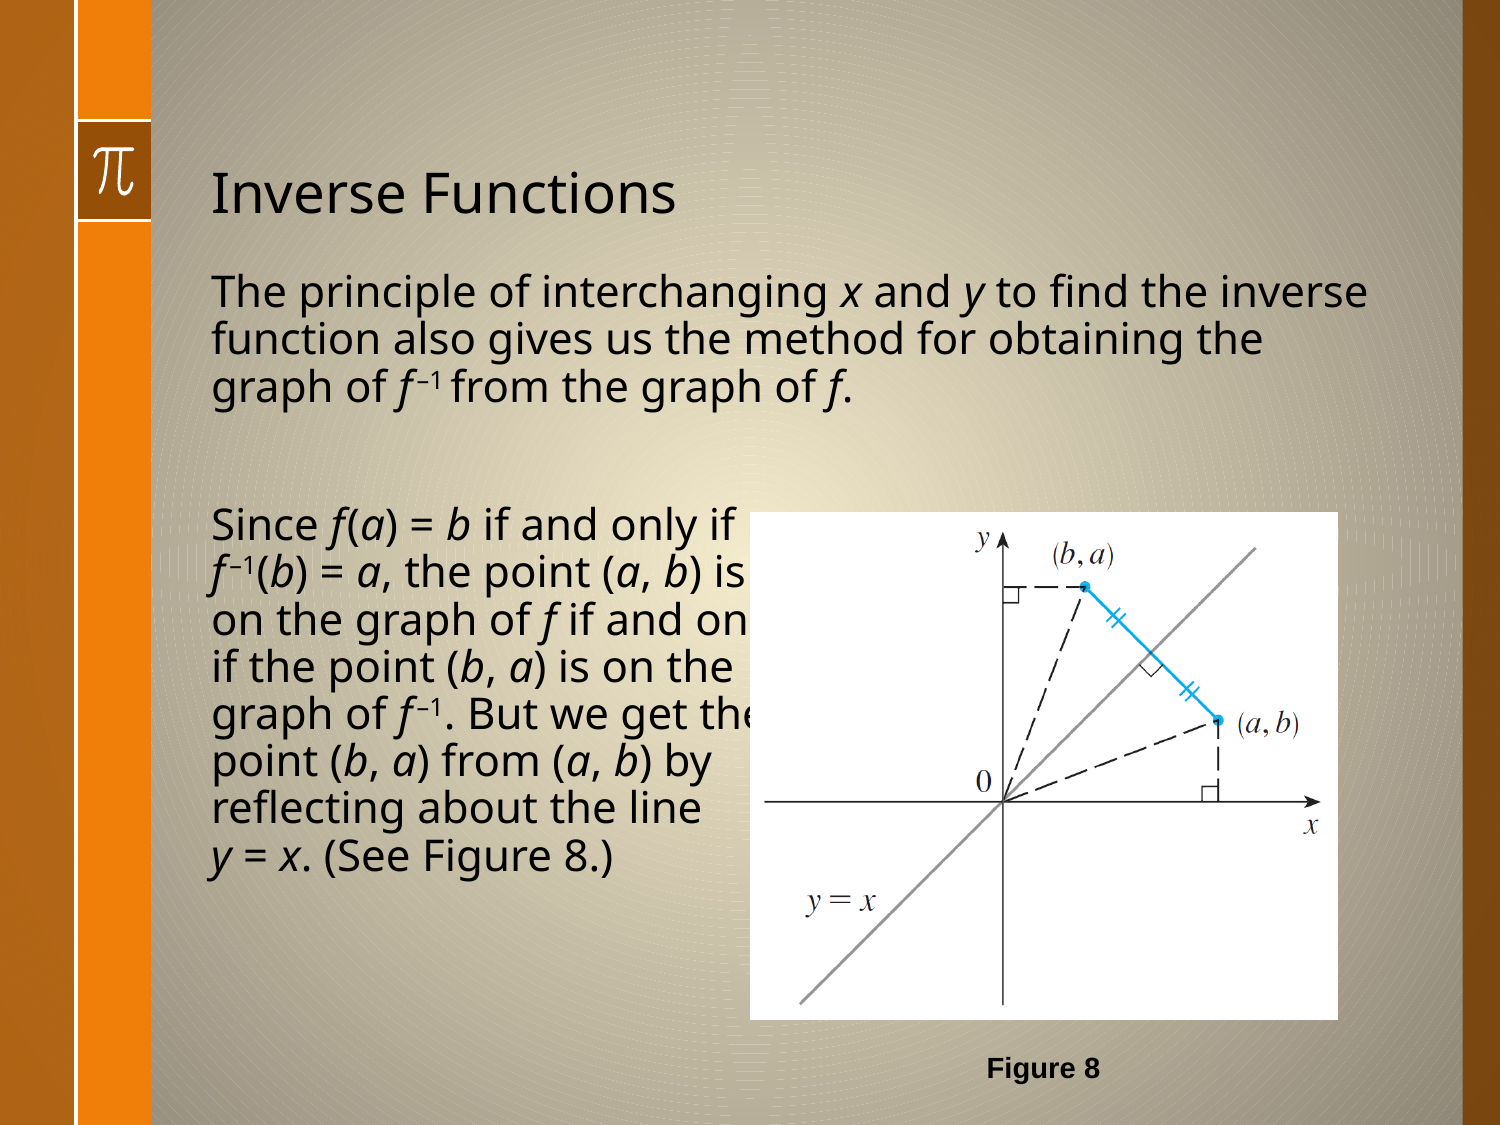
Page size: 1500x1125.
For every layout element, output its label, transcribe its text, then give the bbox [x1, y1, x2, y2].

list The principle of interchanging x and y to find the inverse function also gives us the method for obtaining the graph of f –1 from the graph of f. Since f (a) = b if and only if f –1(b) = a, the point (a, b) is on the graph of f if and only if the point (b, a) is on the graph of f –1. But we get the point (b, a) from (a, b) by reflecting about the line y = x. (See Figure 8.) [196, 262, 1400, 1013]
picture [749, 512, 1338, 1020]
title Inverse Functions [196, 29, 1400, 233]
text_box Figure 8 [971, 1042, 1116, 1093]
